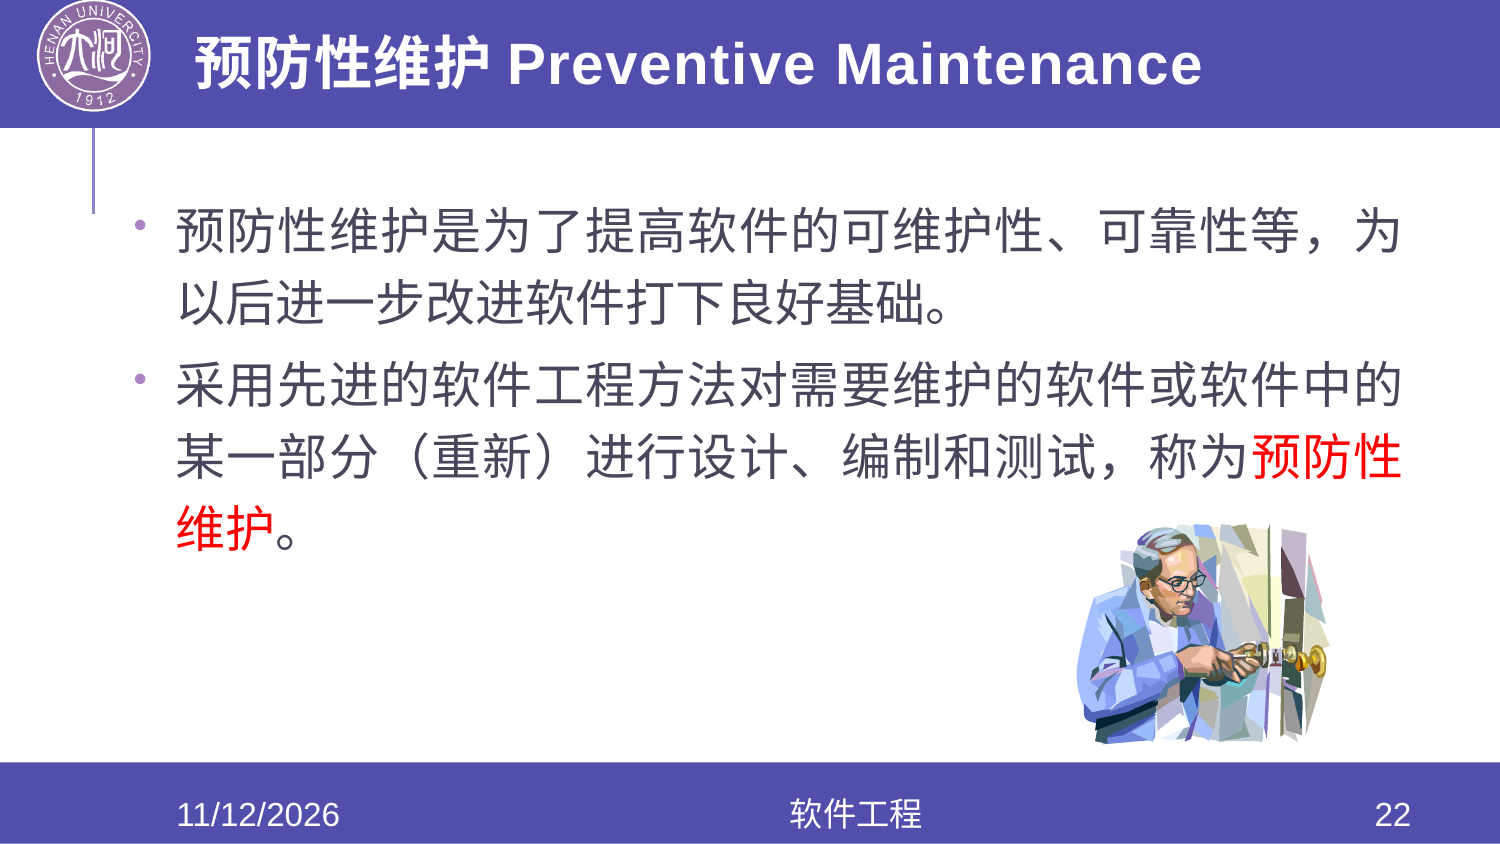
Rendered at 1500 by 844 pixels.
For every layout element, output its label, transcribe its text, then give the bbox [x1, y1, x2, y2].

list 预防性维护是为了提高软件的可维护性、可靠性等，为以后进一步改进软件打下良好基础。 采用先进的软件工程方法对需要维护的软件或软件中的某一部分（重新）进行设计、编制和测试，称为预防性维护。 [126, 180, 1411, 692]
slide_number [126, 796, 391, 830]
title 预防性维护Preventive Maintenance [179, 0, 1454, 136]
picture [1076, 520, 1334, 749]
slide_number 22 [1333, 796, 1454, 830]
footer 软件工程 [391, 796, 1322, 830]
